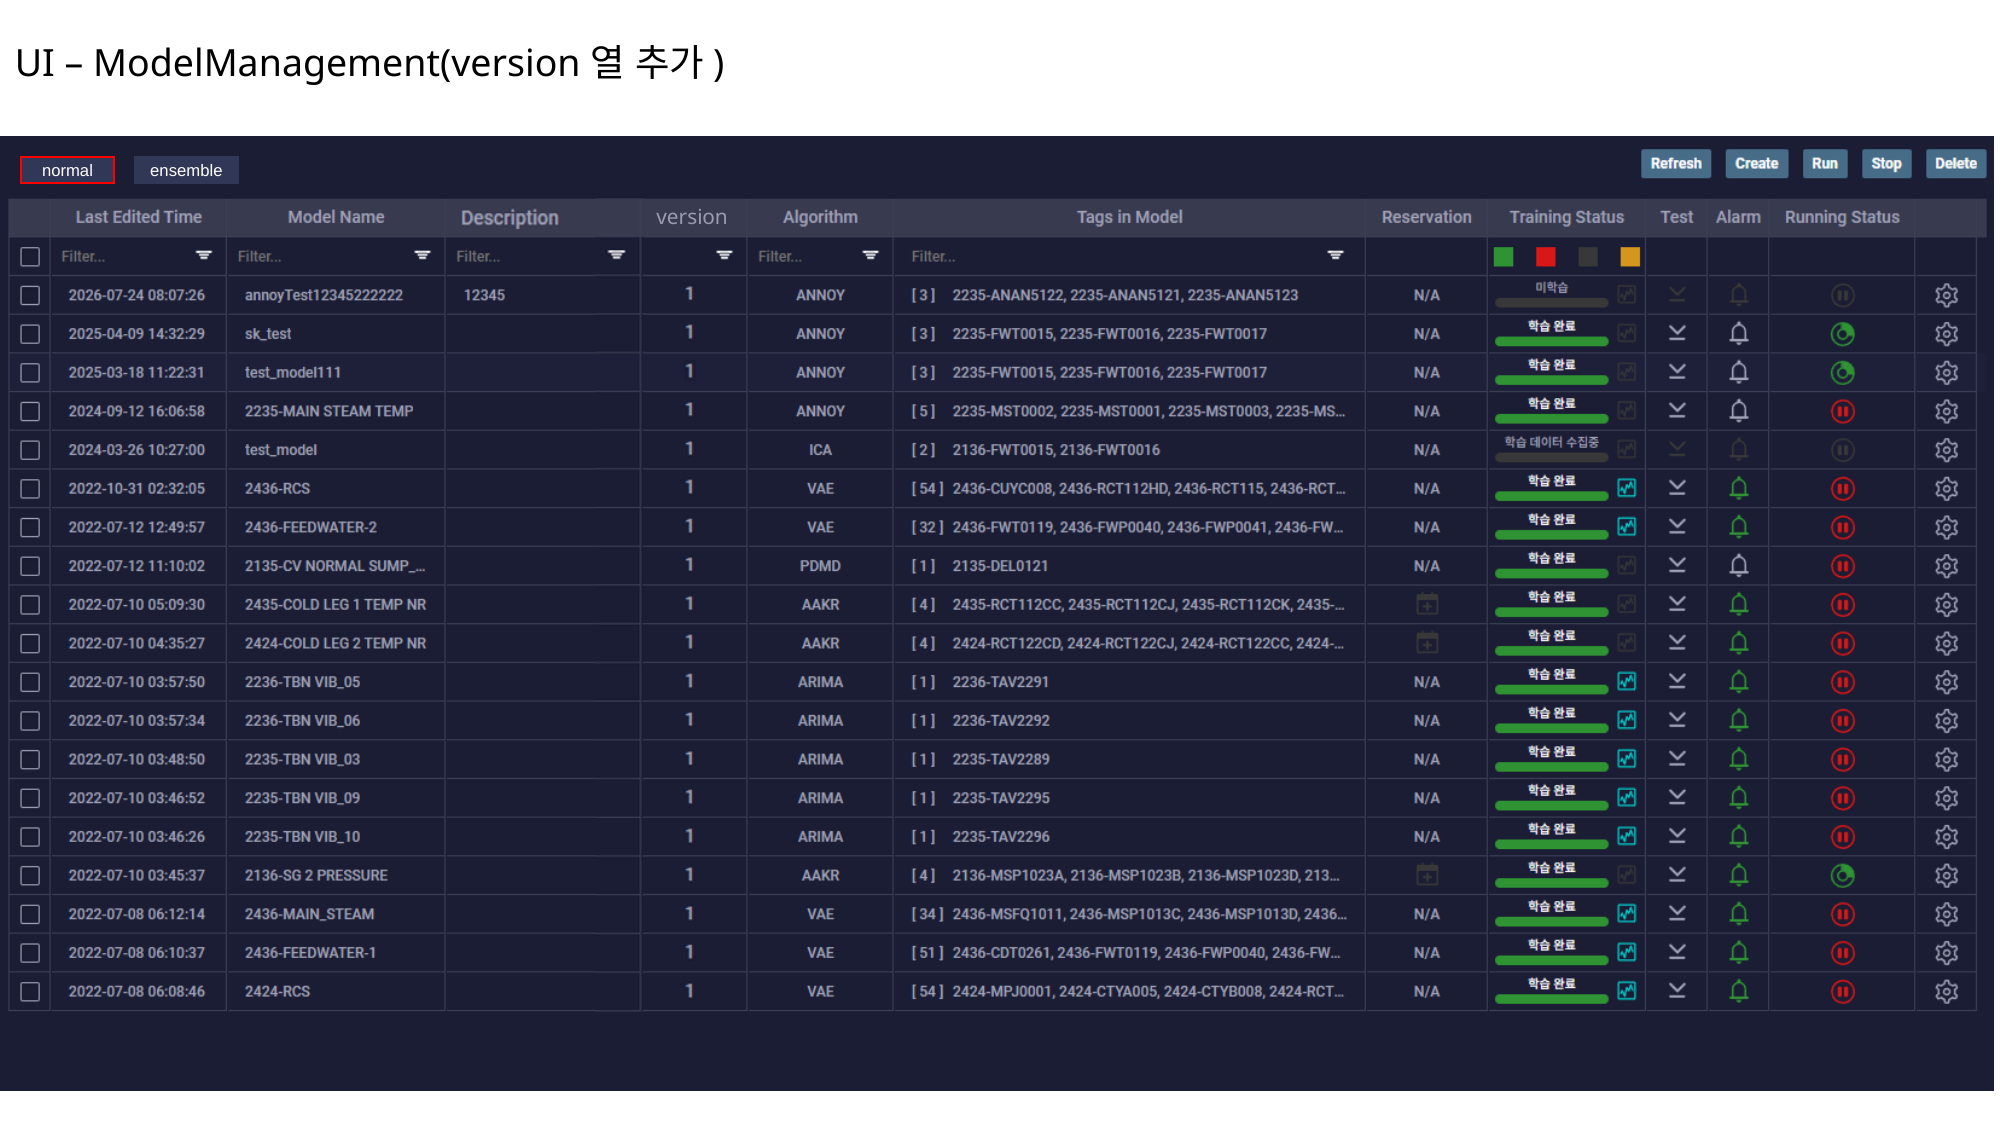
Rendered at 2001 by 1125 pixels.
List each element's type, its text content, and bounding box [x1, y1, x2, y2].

picture [0, 136, 1994, 1091]
text_box UI – ModelManagement(version열 추가) [0, 31, 844, 91]
